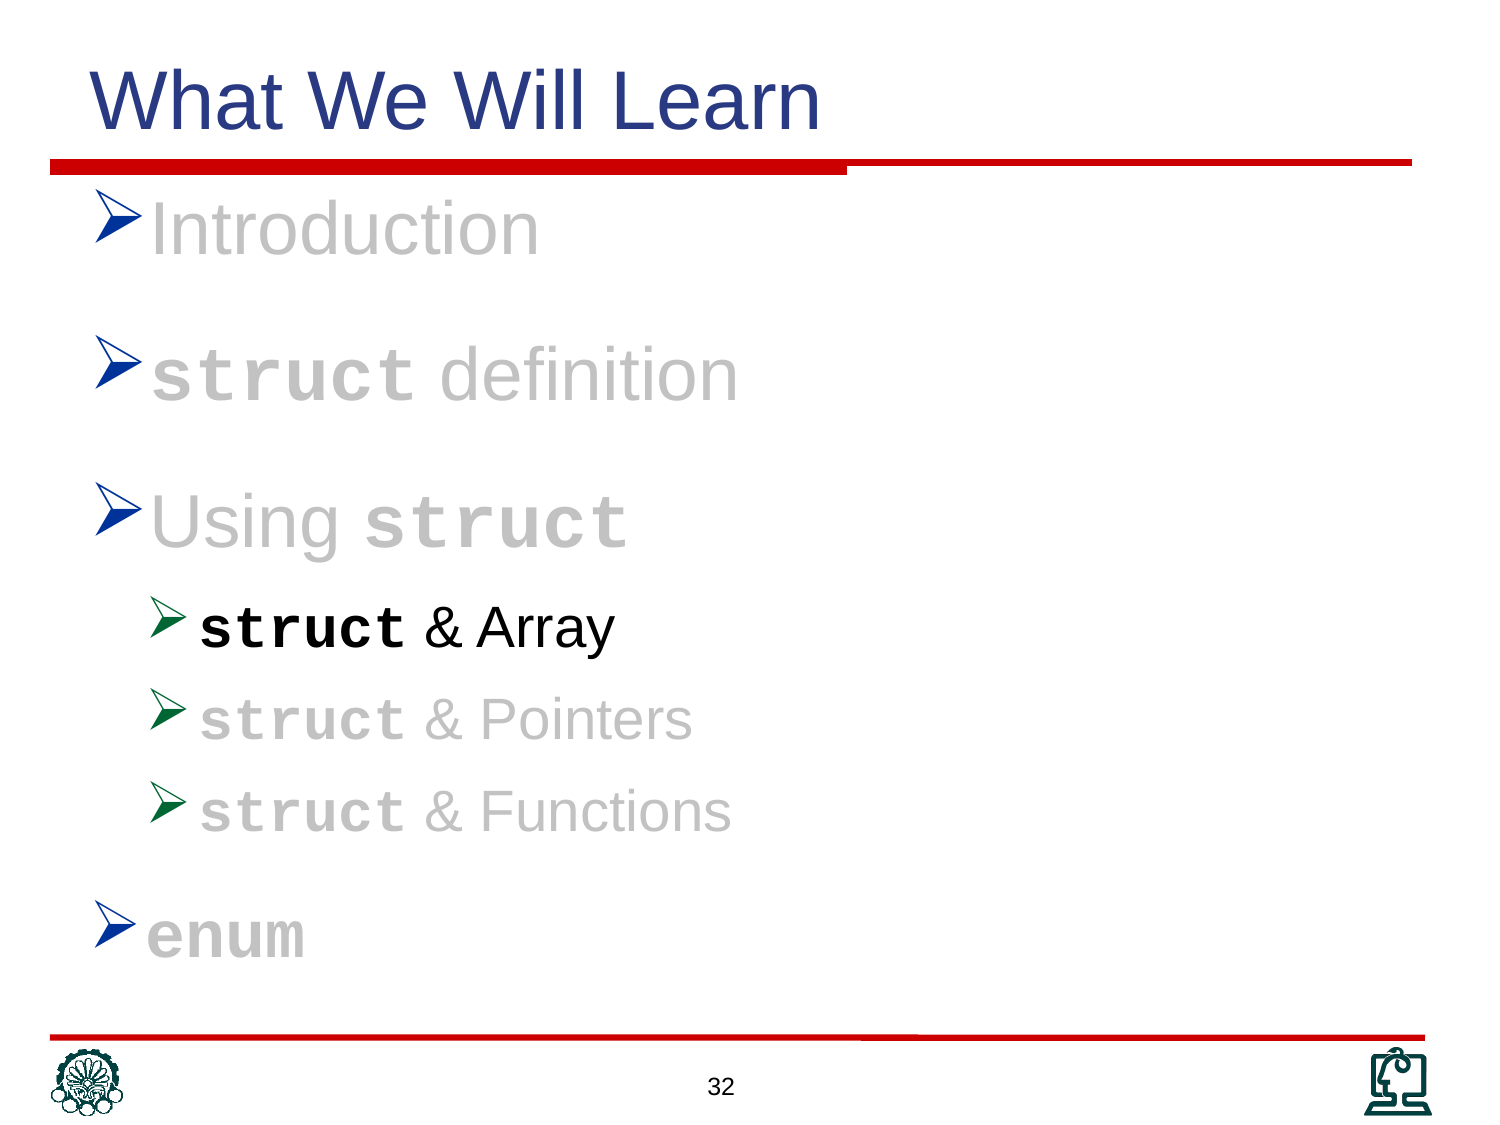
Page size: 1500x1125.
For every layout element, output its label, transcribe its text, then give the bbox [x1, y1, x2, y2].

picture [1362, 1045, 1438, 1119]
text_box What We Will Learn [74, 24, 1425, 155]
text_box Introduction struct definition Using struct struct & Array struct & Pointers struct & Functions enum [74, 181, 1425, 1074]
text_box 32 [650, 1074, 750, 1103]
picture [50, 1047, 125, 1118]
